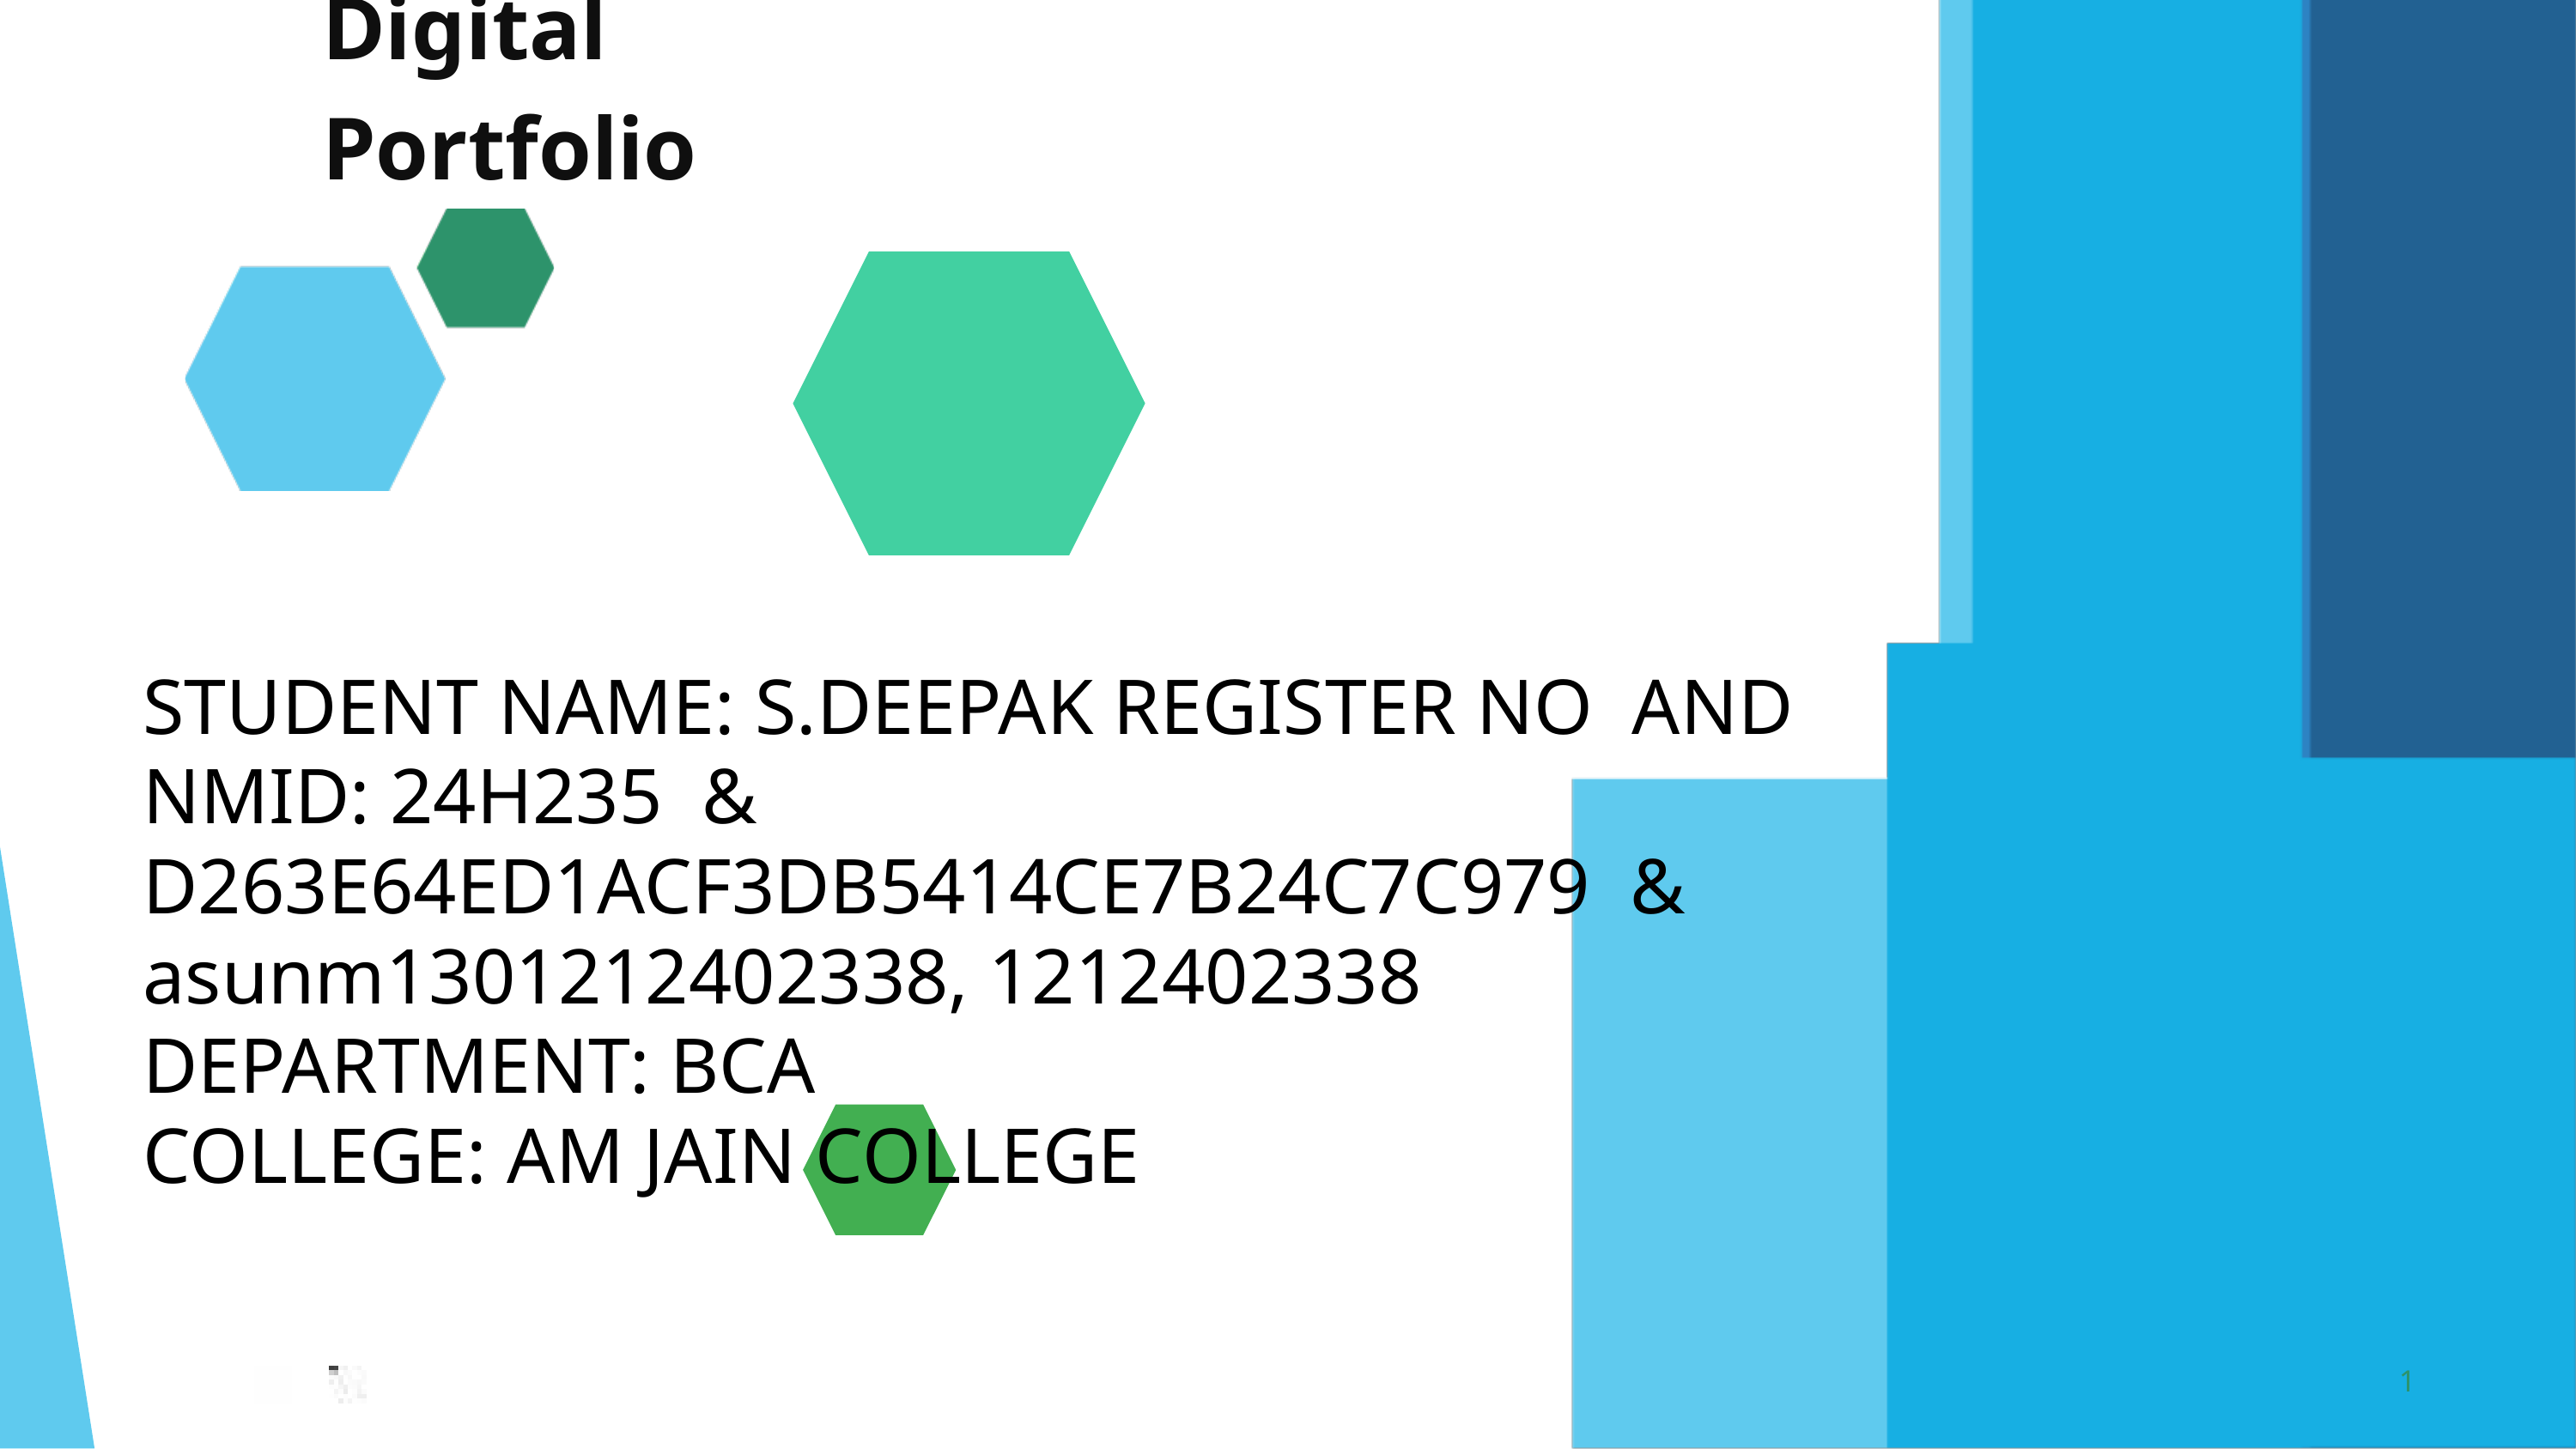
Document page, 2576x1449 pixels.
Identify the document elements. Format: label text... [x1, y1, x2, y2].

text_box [0, 846, 95, 1449]
text_box STUDENT NAME: S.DEEPAK REGISTER NO AND NMID: 24H235 & D263E64ED1ACF3DB5414CE7B24C7C979 & asunm1301212402338, 1212402338 DEPARTMENT: BCA COLLEGE: AM JAIN COLLEGE [143, 658, 2029, 1199]
text_box [1564, 0, 2576, 1449]
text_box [793, 251, 1145, 556]
text_box [185, 209, 555, 491]
text_box Digital Portfolio [321, 0, 951, 197]
text_box 1 [2398, 1355, 2415, 1397]
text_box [802, 1104, 957, 1236]
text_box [143, 1366, 596, 1409]
